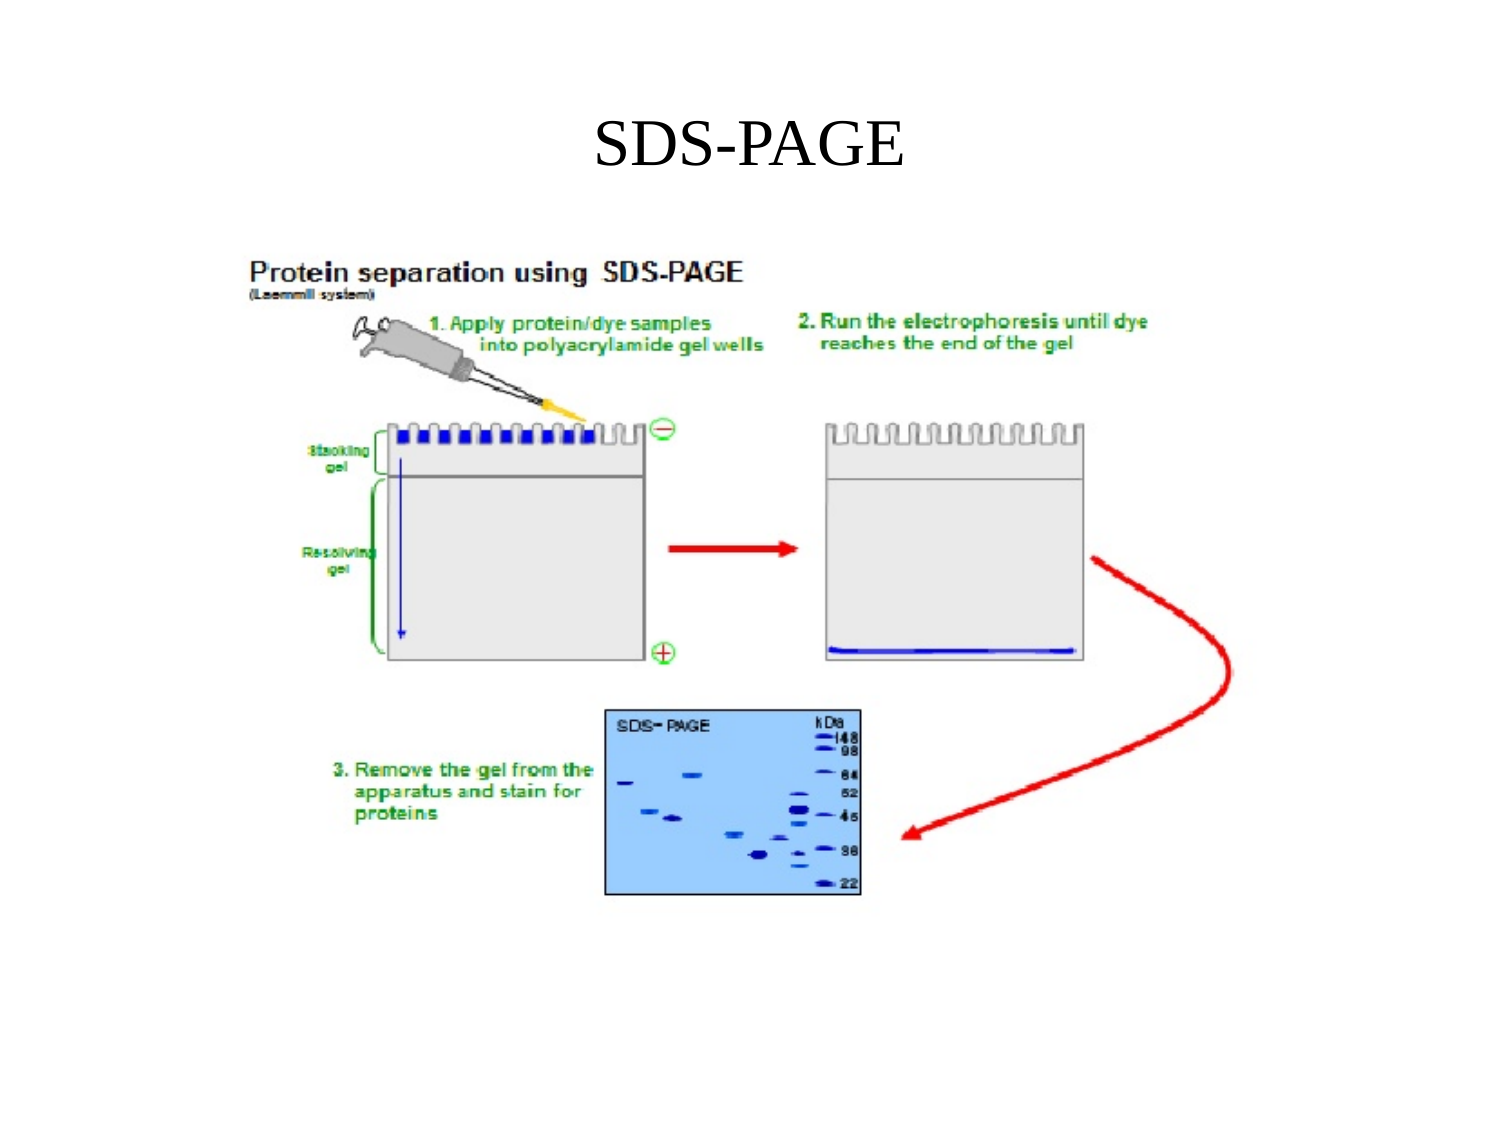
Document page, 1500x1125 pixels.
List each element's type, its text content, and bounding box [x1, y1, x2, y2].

title SDS-PAGE [75, 45, 1425, 233]
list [224, 199, 1301, 976]
